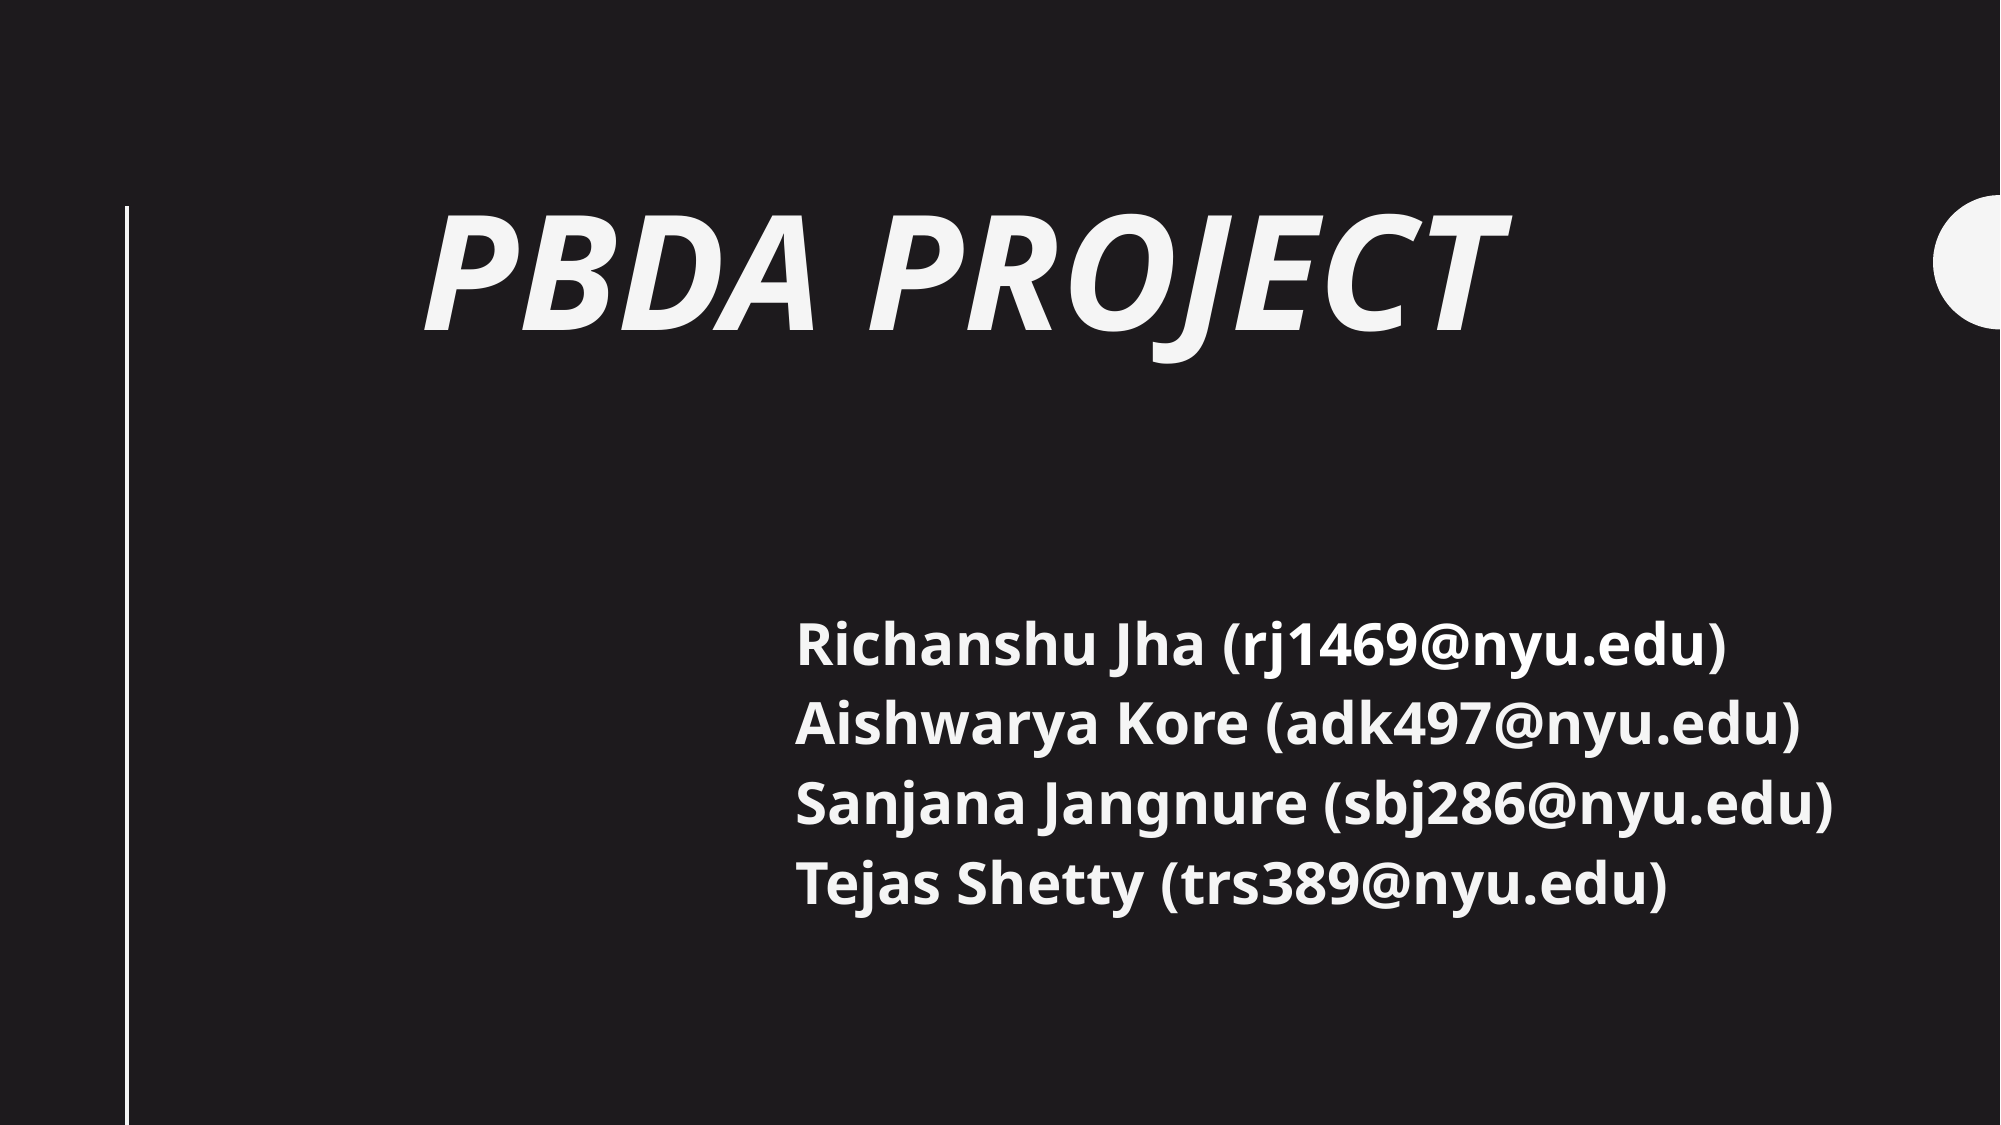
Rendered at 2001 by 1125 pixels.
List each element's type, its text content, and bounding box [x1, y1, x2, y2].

title PBDA PROJECT [161, 191, 1762, 421]
subtitle Richanshu Jha (rj1469@nyu.edu) Aishwarya Kore (adk497@nyu.edu) Sanjana Jangnure (sbj286@nyu.edu) Tejas Shetty (trs389@nyu.edu) [780, 589, 2000, 1016]
